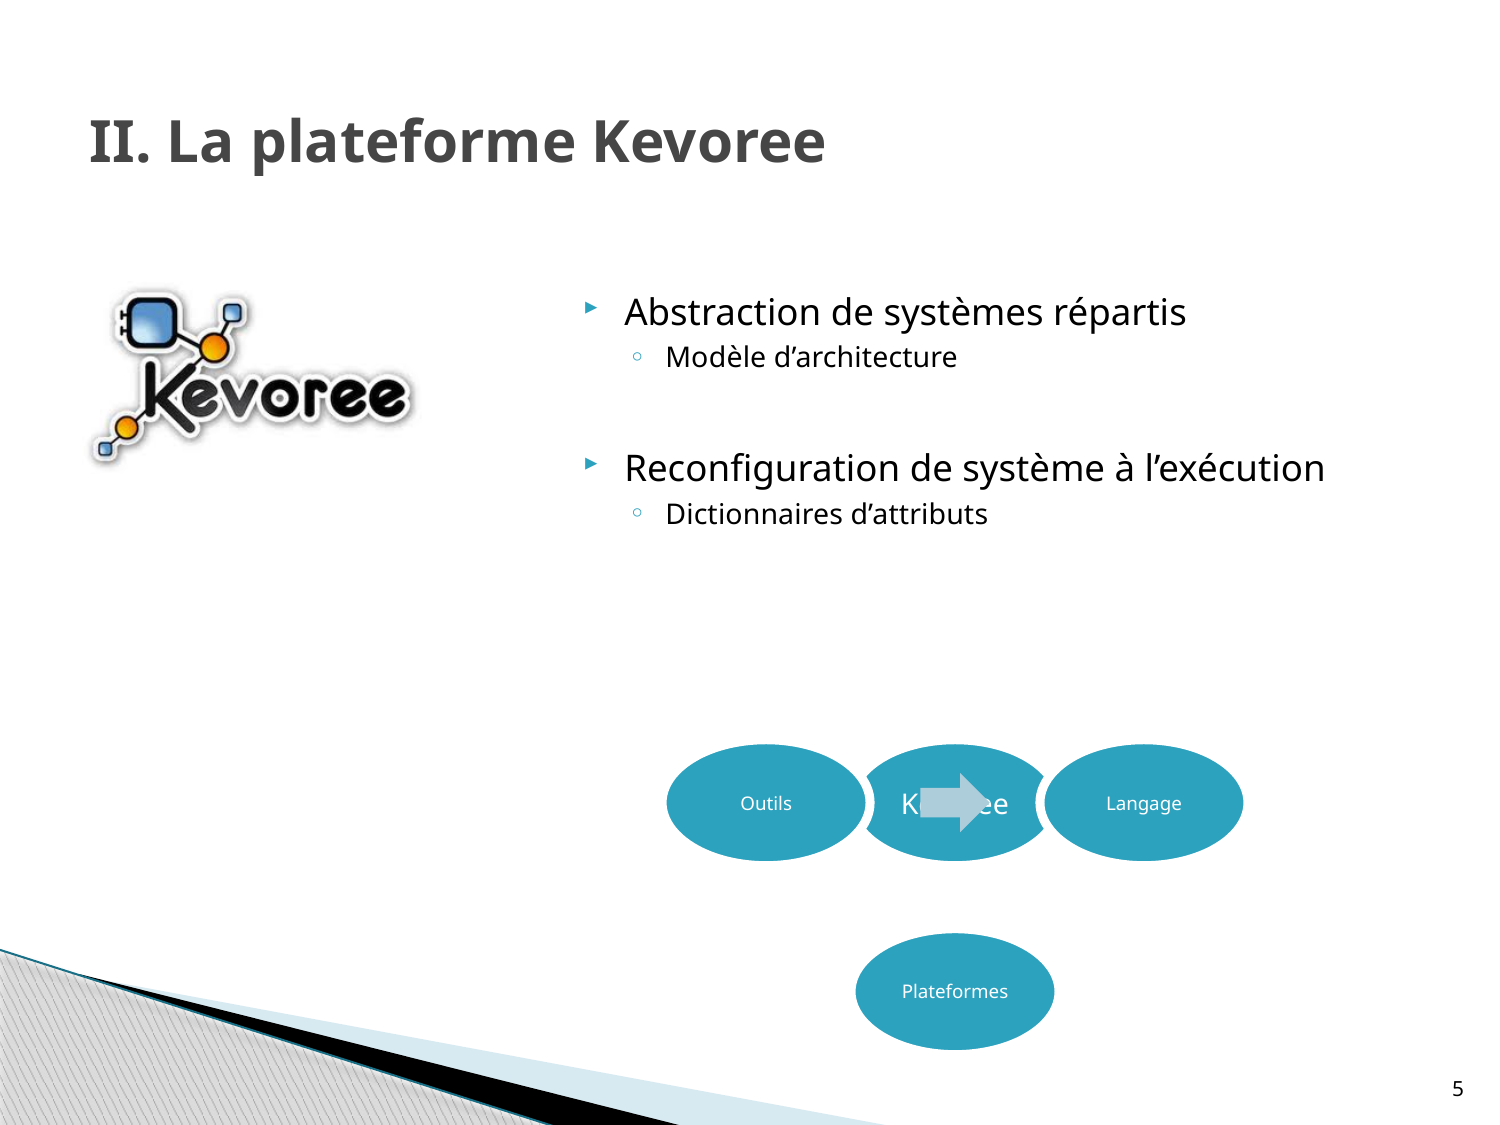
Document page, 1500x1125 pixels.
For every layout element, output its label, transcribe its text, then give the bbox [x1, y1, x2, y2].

picture [81, 280, 424, 476]
list Abstraction de systèmes répartis Modèle d’architecture Reconfiguration de système à l’exécution Dictionnaires d’attributs [550, 281, 1425, 539]
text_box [538, 550, 1372, 1055]
slide_number 5 [1418, 1051, 1479, 1112]
title II. La plateforme Kevoree [75, 45, 1425, 233]
